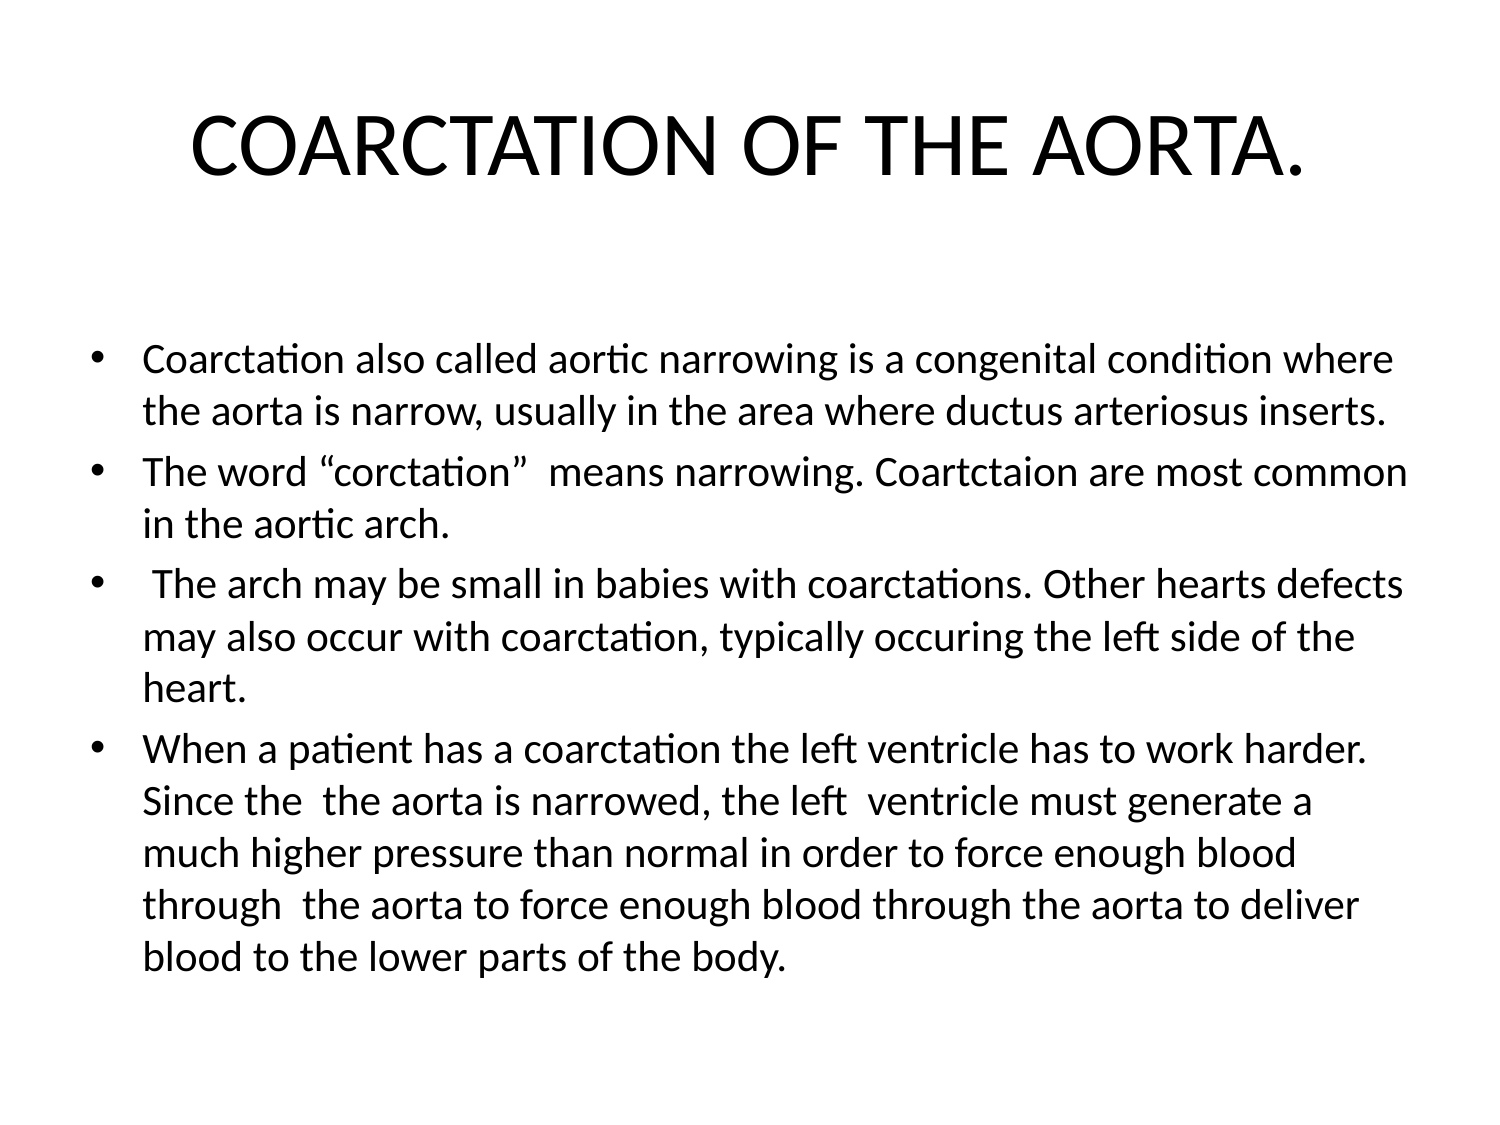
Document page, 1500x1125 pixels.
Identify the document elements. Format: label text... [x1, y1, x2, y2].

title COARCTATION OF THE AORTA. [75, 45, 1425, 233]
list Coarctation also called aortic narrowing is a congenital condition where the aorta is narrow, usually in the area where ductus arteriosus inserts. The word “corctation” means narrowing. Coartctaion are most common in the aortic arch. The arch may be small in babies with coarctations. Other hearts defects may also occur with coarctation, typically occuring the left side of the heart. When a patient has a coarctation the left ventricle has to work harder. Since the the aorta is narrowed, the left ventricle must generate a much higher pressure than normal in order to force enough blood through the aorta to force enough blood through the aorta to deliver blood to the lower parts of the body. [75, 262, 1425, 1005]
